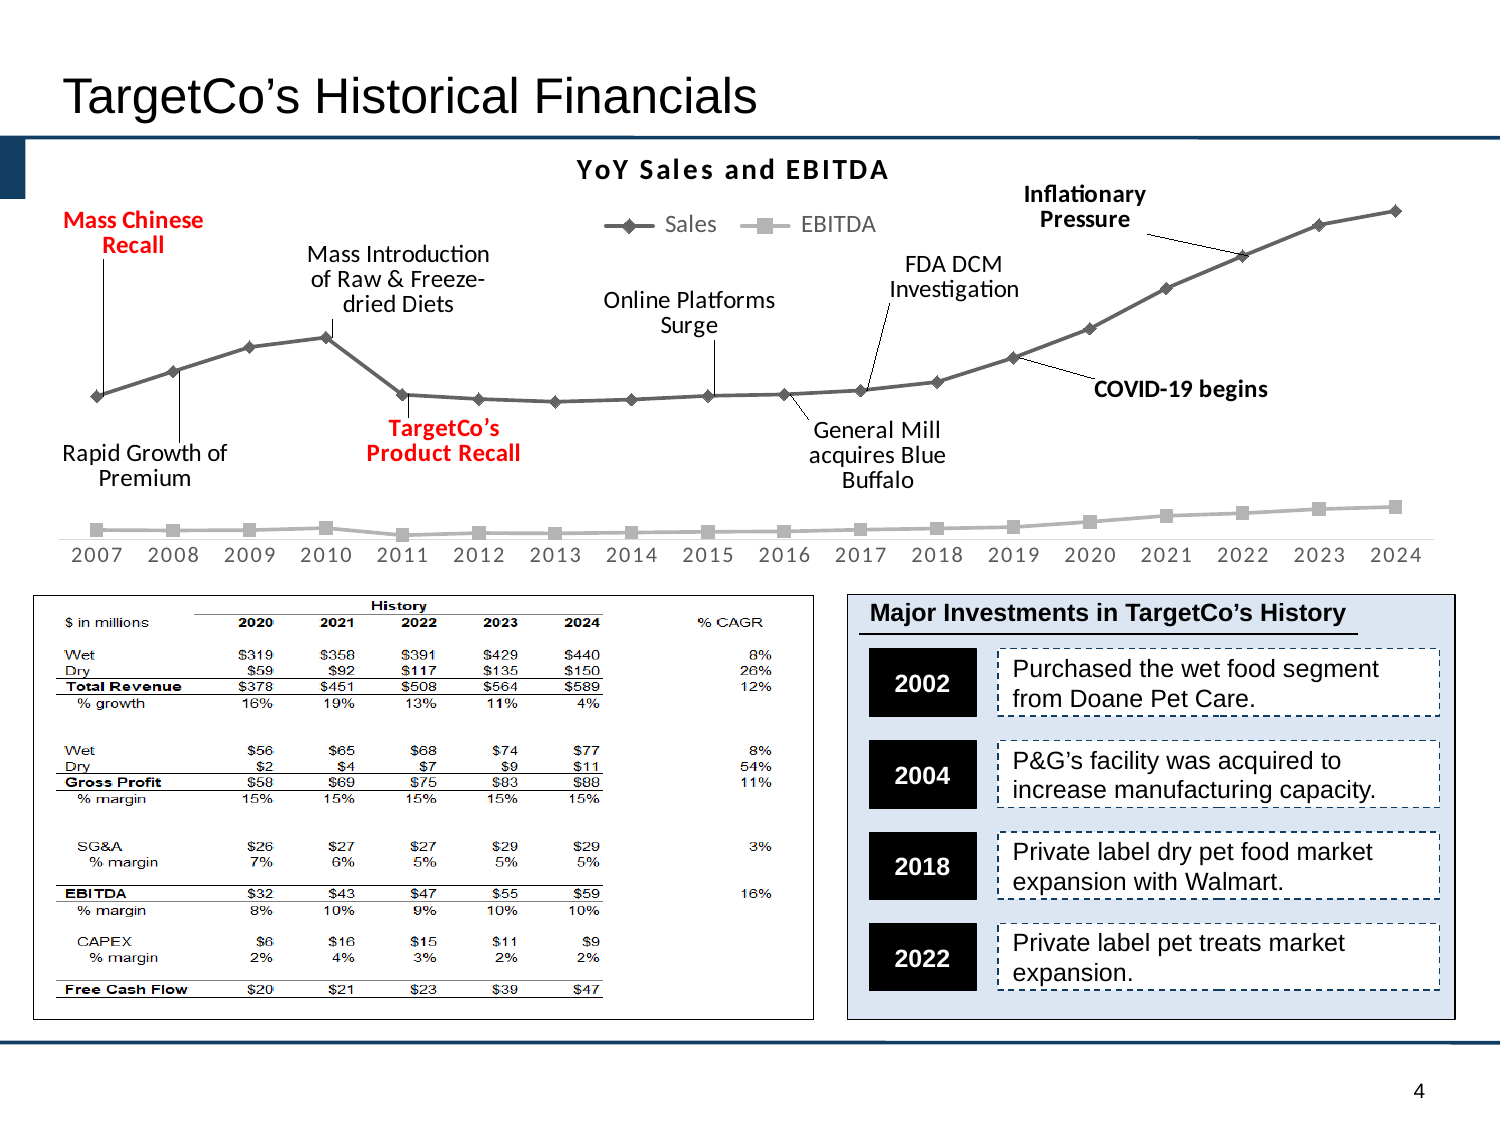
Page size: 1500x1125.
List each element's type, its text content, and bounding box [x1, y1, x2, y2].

text_box P&G’s facility was acquired to increase manufacturing capacity. [997, 740, 1440, 808]
title TargetCo’s Historical Financials [62, 63, 1426, 125]
slide_number 4 [1074, 1077, 1425, 1103]
picture [32, 594, 815, 1020]
text_box [845, 718, 1457, 1021]
text_box 2004 [867, 739, 978, 810]
text_box Private label dry pet food market expansion with Walmart. [997, 832, 1440, 899]
chart [32, 148, 1456, 712]
text_box 2018 [867, 830, 978, 902]
text_box 2022 [867, 921, 978, 993]
text_box Private label pet treats market expansion. [997, 923, 1440, 991]
